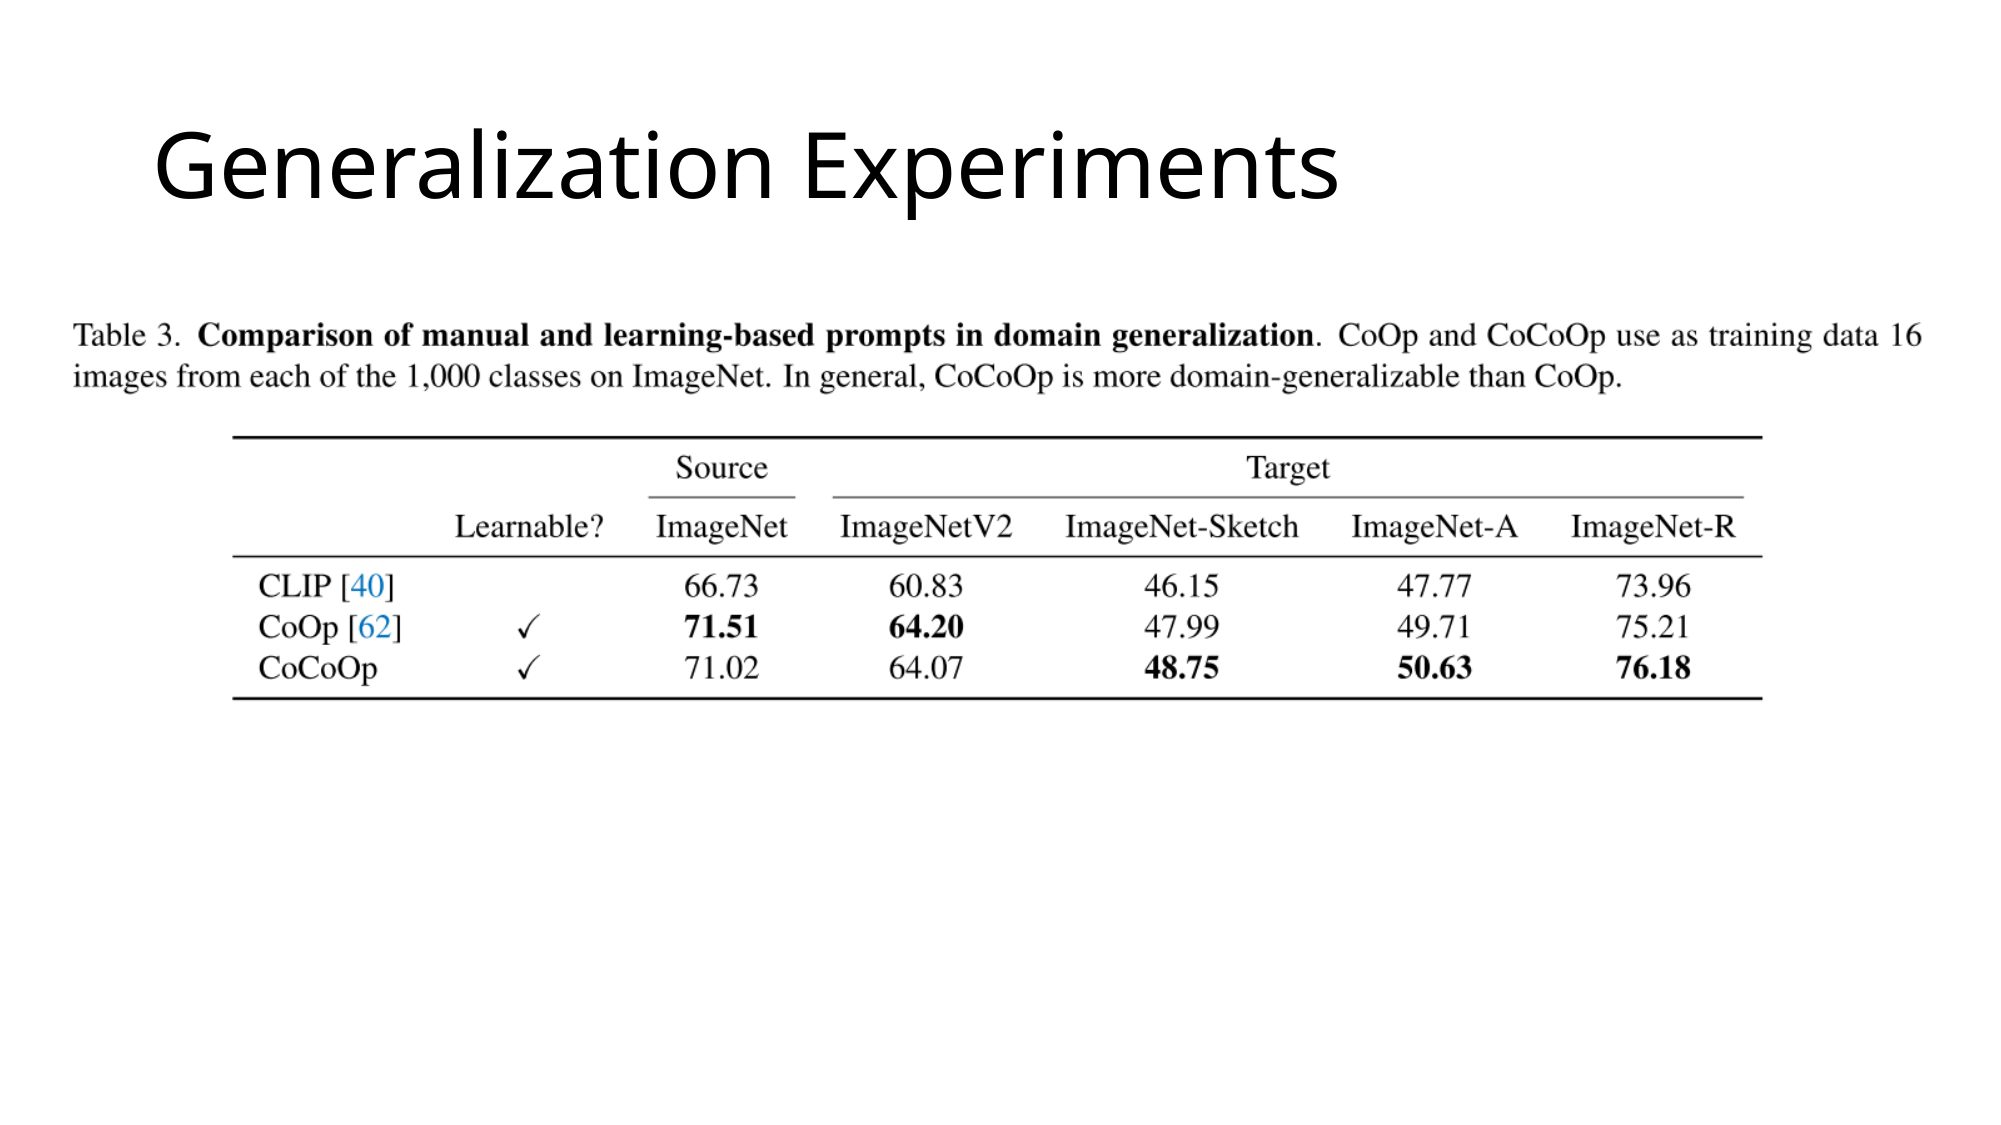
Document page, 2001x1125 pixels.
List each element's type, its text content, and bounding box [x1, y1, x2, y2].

title Generalization Experiments [137, 59, 1863, 278]
picture [51, 306, 1949, 720]
